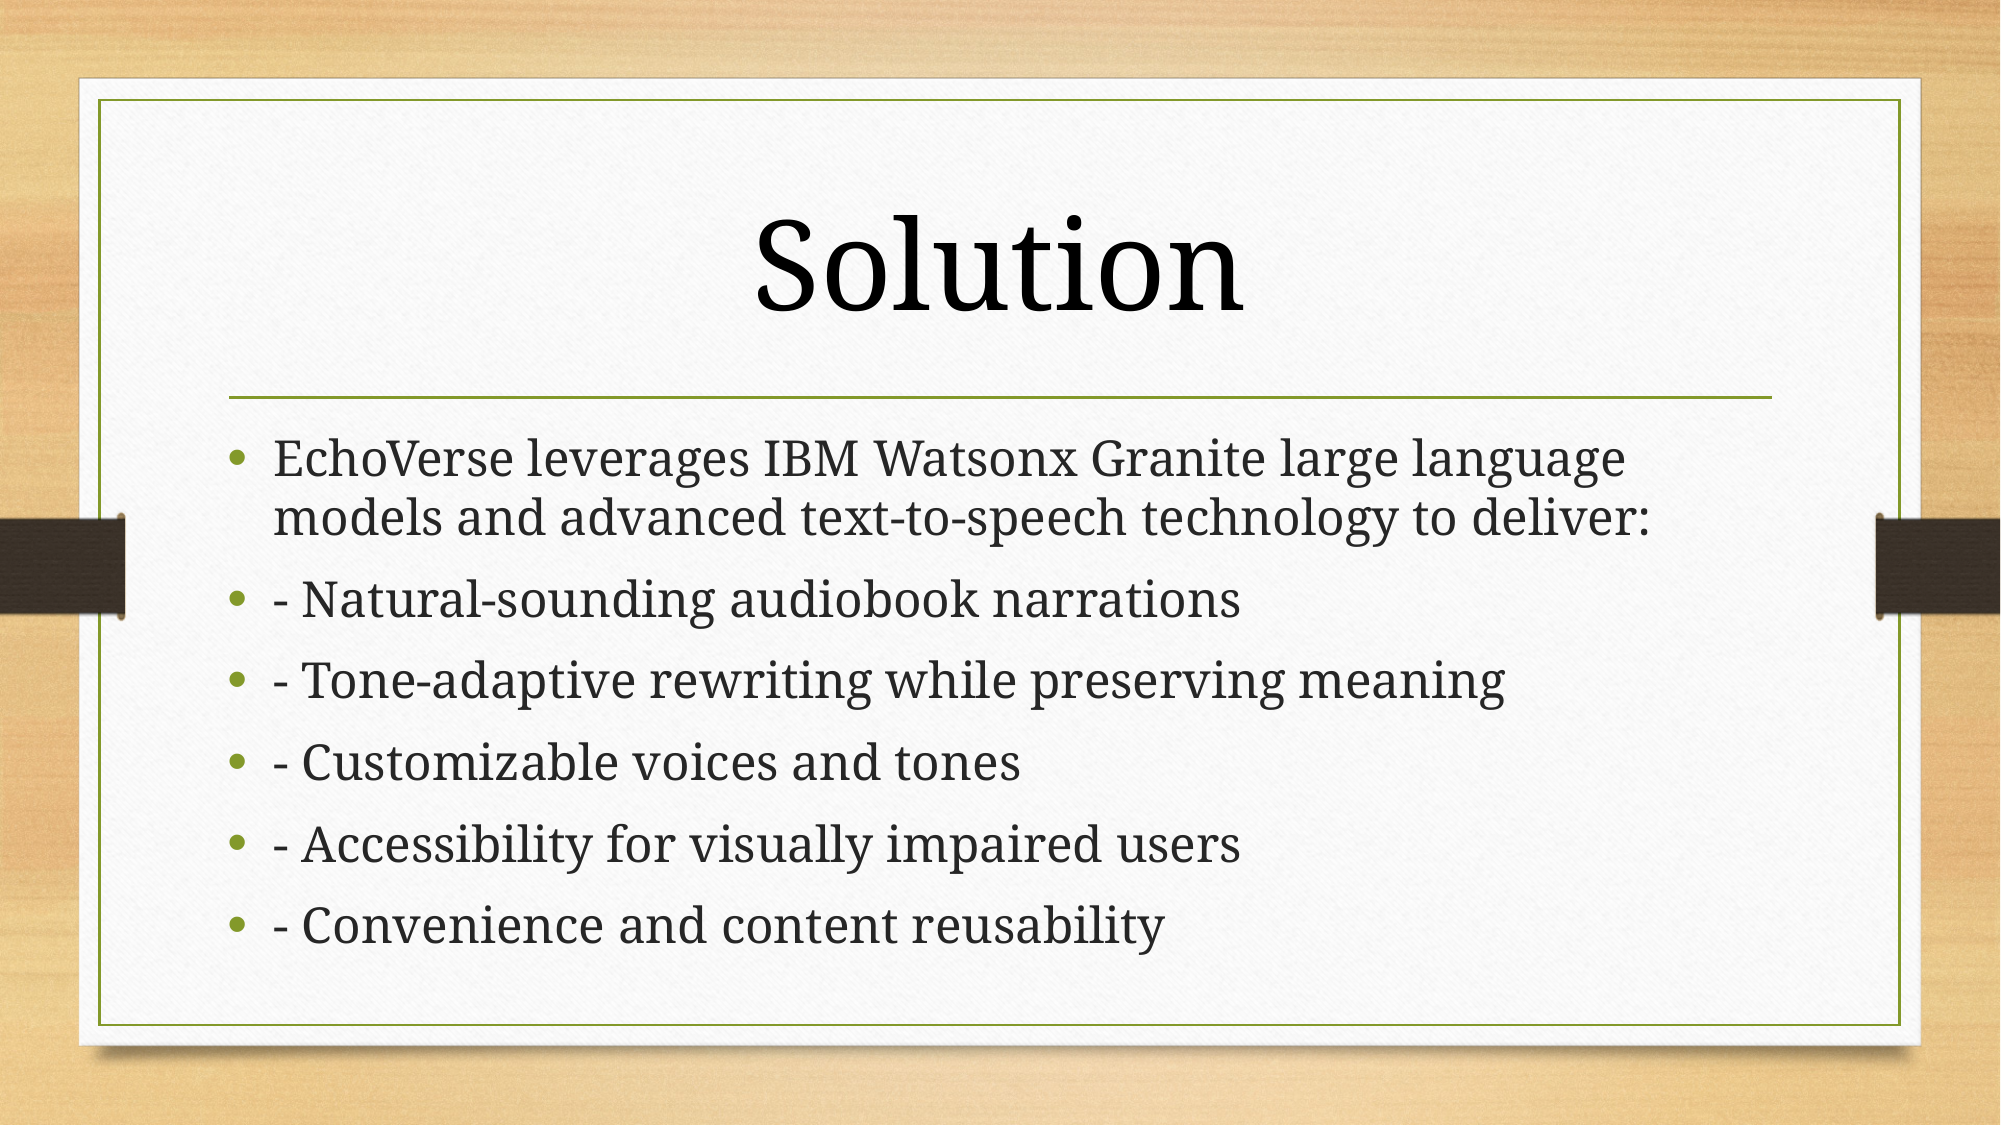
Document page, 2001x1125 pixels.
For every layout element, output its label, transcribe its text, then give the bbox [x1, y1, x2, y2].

list EchoVerse leverages IBM Watsonx Granite large language models and advanced text-to-speech technology to deliver: - Natural-sounding audiobook narrations - Tone-adaptive rewriting while preserving meaning - Customizable voices and tones - Accessibility for visually impaired users - Convenience and content reusability [212, 419, 1788, 964]
text_box Solution [737, 177, 1263, 343]
picture [0, 0, 2001, 1125]
